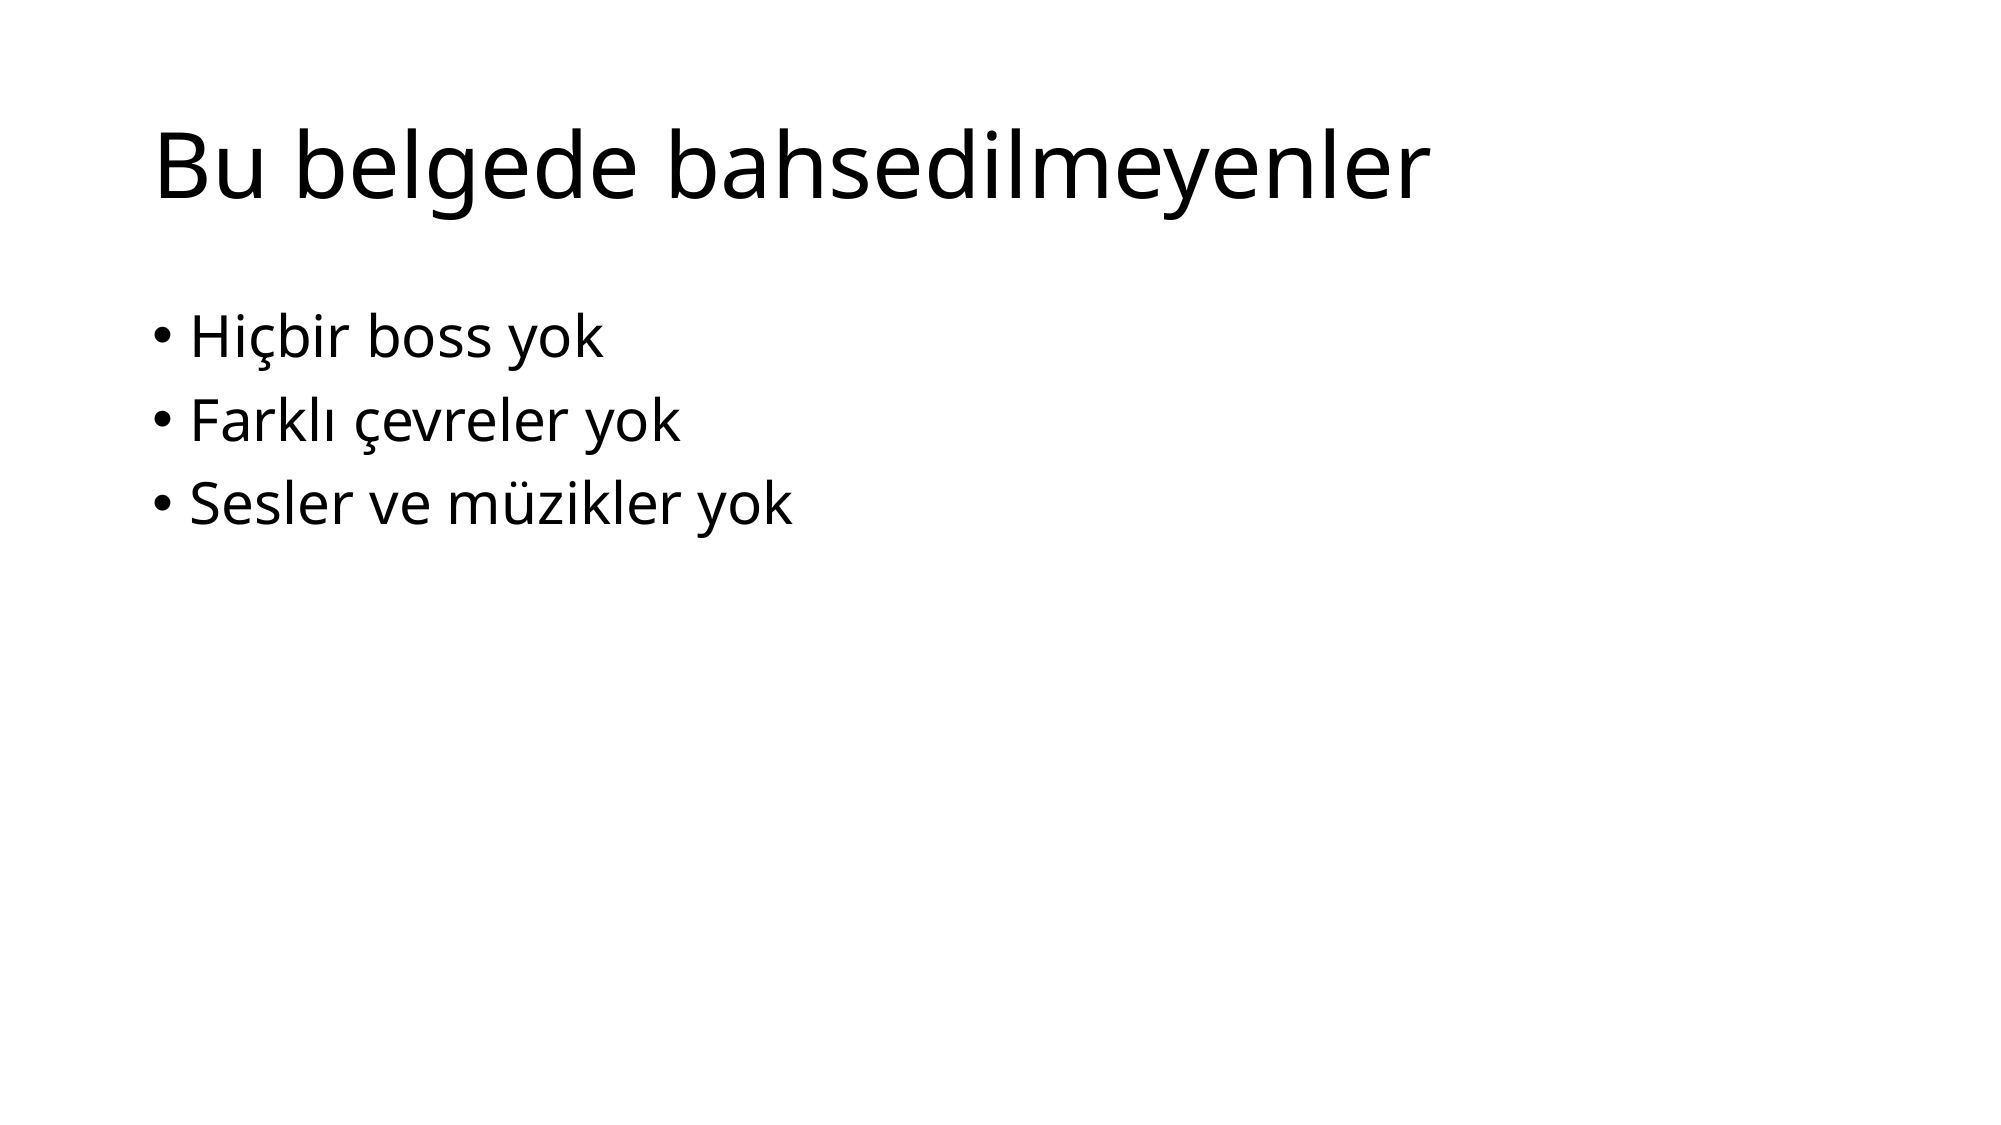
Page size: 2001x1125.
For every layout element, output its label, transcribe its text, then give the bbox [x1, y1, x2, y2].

title Bu belgede bahsedilmeyenler [137, 59, 1863, 278]
list Hiçbir boss yok Farklı çevreler yok Sesler ve müzikler yok [137, 299, 1863, 1014]
